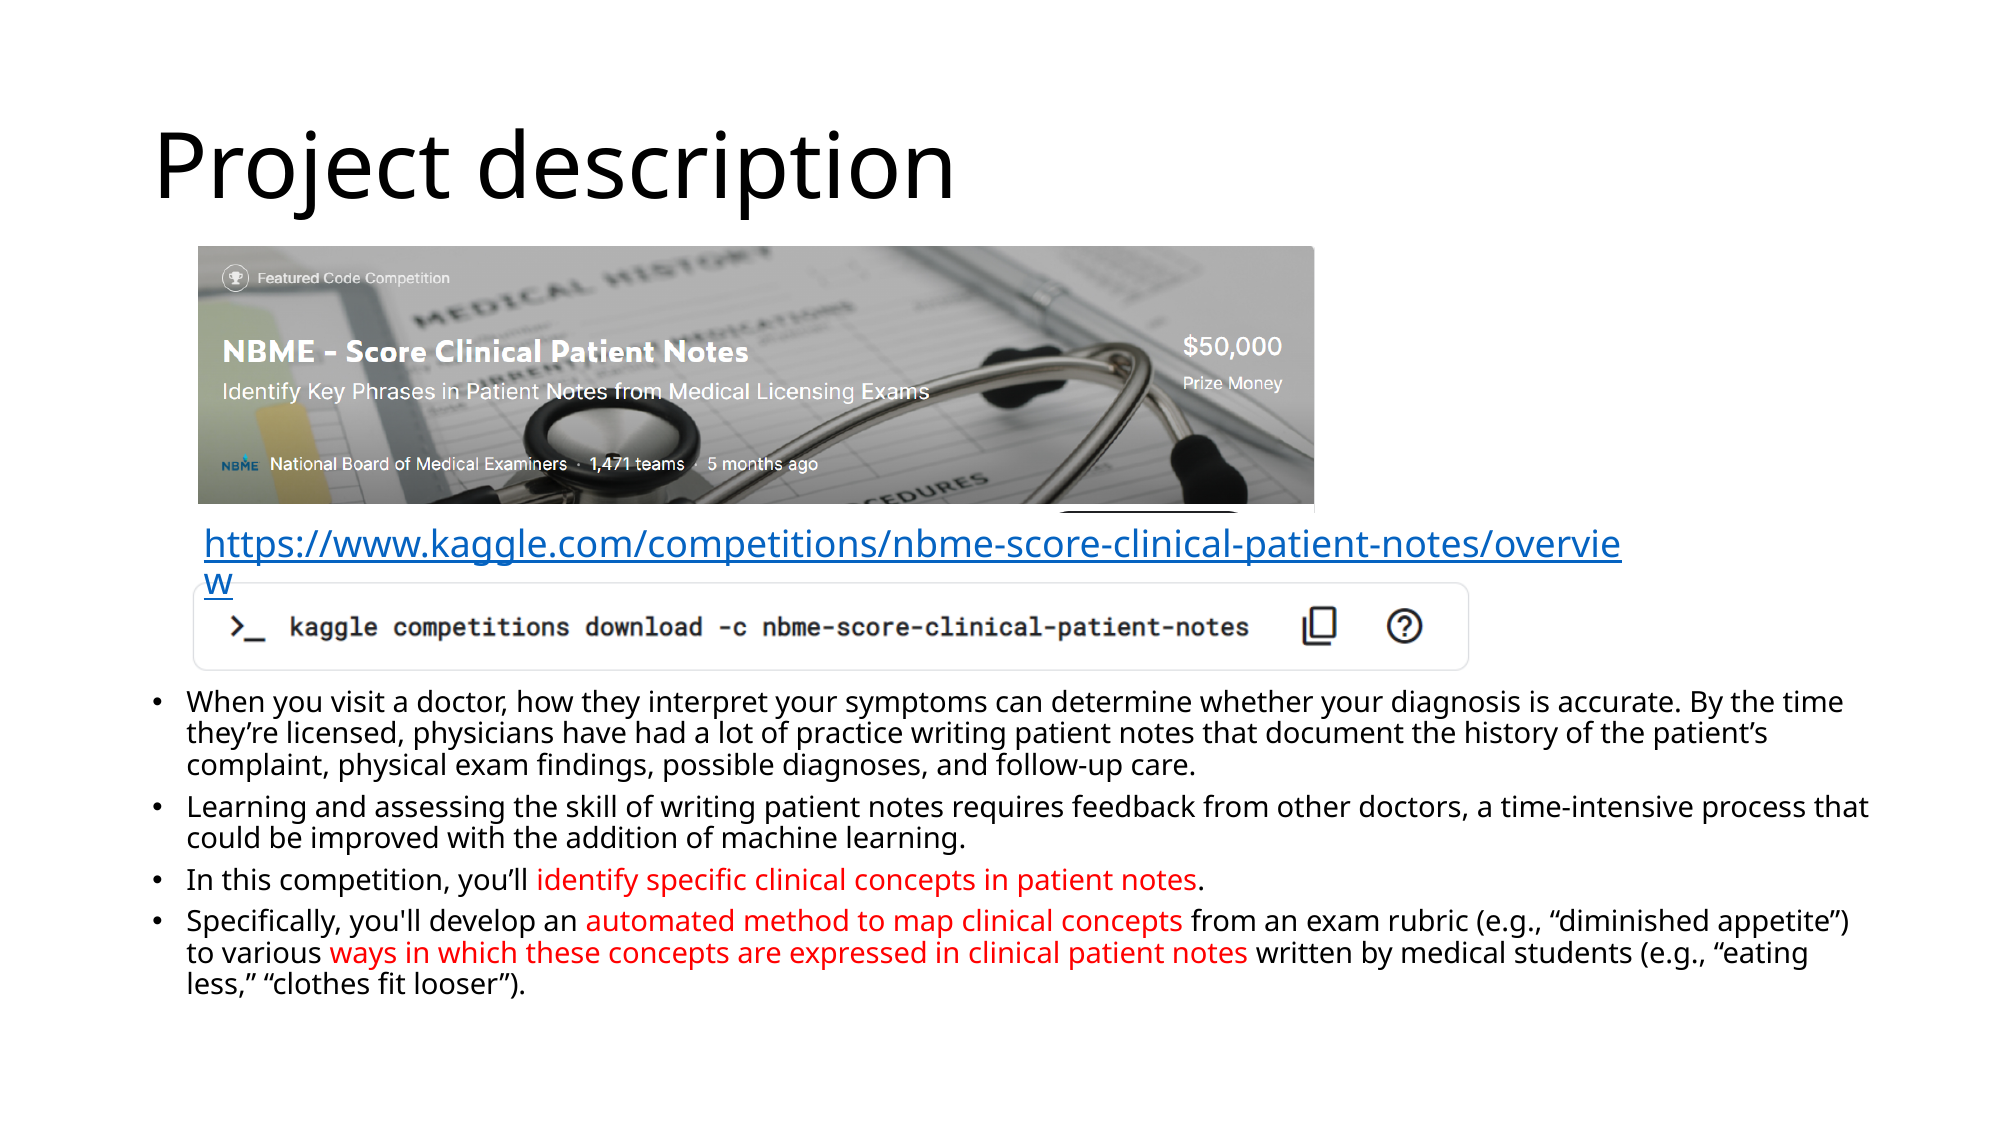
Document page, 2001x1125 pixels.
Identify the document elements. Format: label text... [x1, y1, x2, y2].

picture [198, 246, 1333, 513]
title Project description [137, 59, 1863, 278]
text_box https://www.kaggle.com/competitions/nbme-score-clinical-patient-notes/overview [188, 512, 1658, 578]
picture [173, 567, 1488, 685]
list When you visit a doctor, how they interpret your symptoms can determine whether your diagnosis is accurate. By the time they’re licensed, physicians have had a lot of practice writing patient notes that document the history of the patient’s complaint, physical exam findings, possible diagnoses, and follow-up care. Learning and assessing the skill of writing patient notes requires feedback from other doctors, a time-intensive process that could be improved with the addition of machine learning. In this competition, you’ll identify specific clinical concepts in patient notes. Specifically, you'll develop an automated method to map clinical concepts from an exam rubric (e.g., “diminished appetite”) to various ways in which these concepts are expressed in clinical patient notes written by medical students (e.g., “eating less,” “clothes fit looser”). [137, 680, 1889, 1014]
